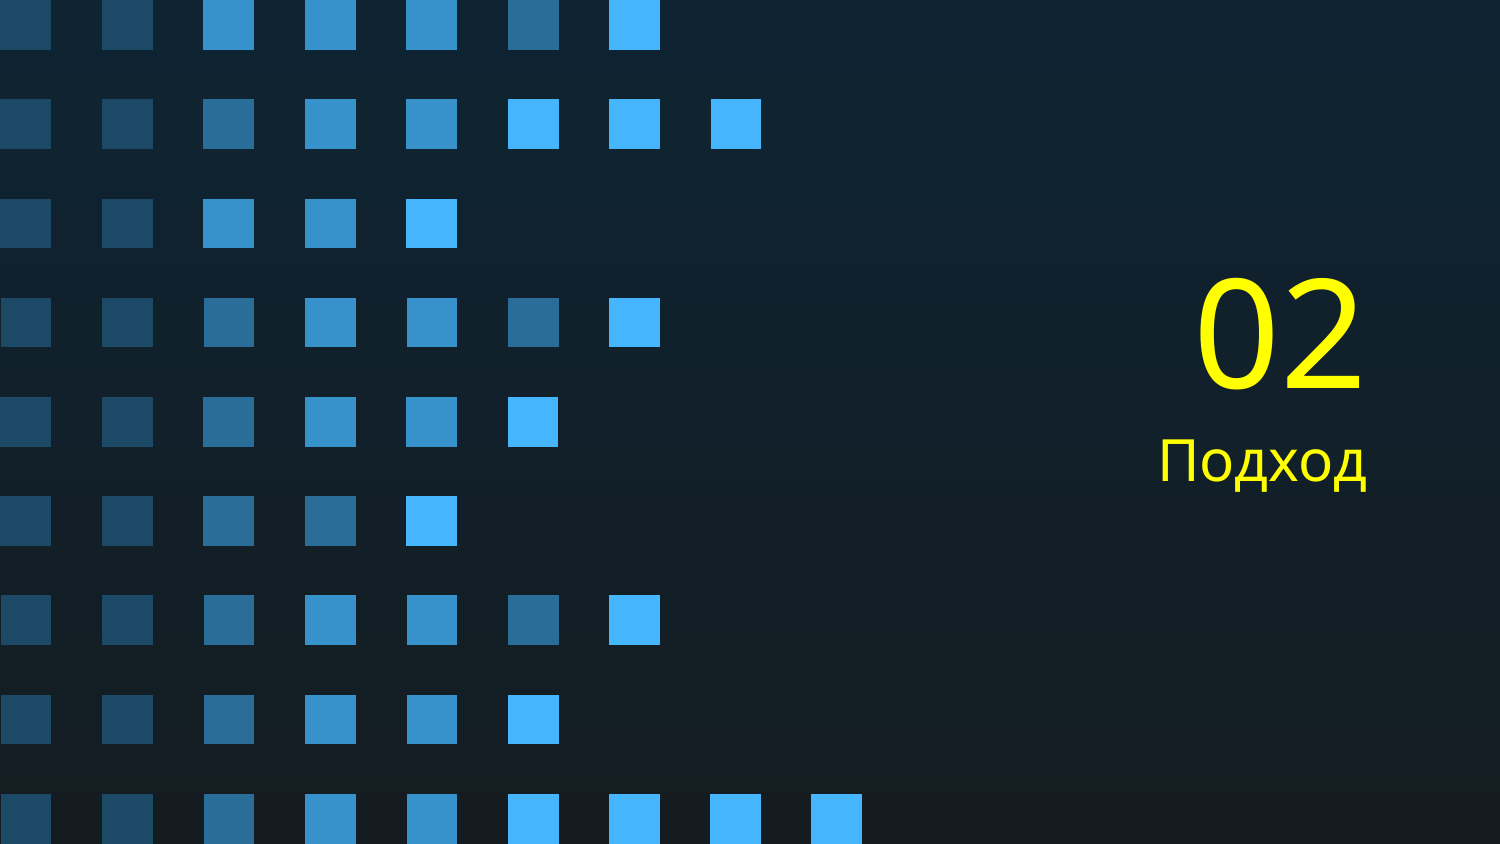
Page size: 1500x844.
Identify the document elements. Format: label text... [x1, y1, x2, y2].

title 02 [930, 246, 1383, 409]
title Подход [823, 408, 1383, 571]
